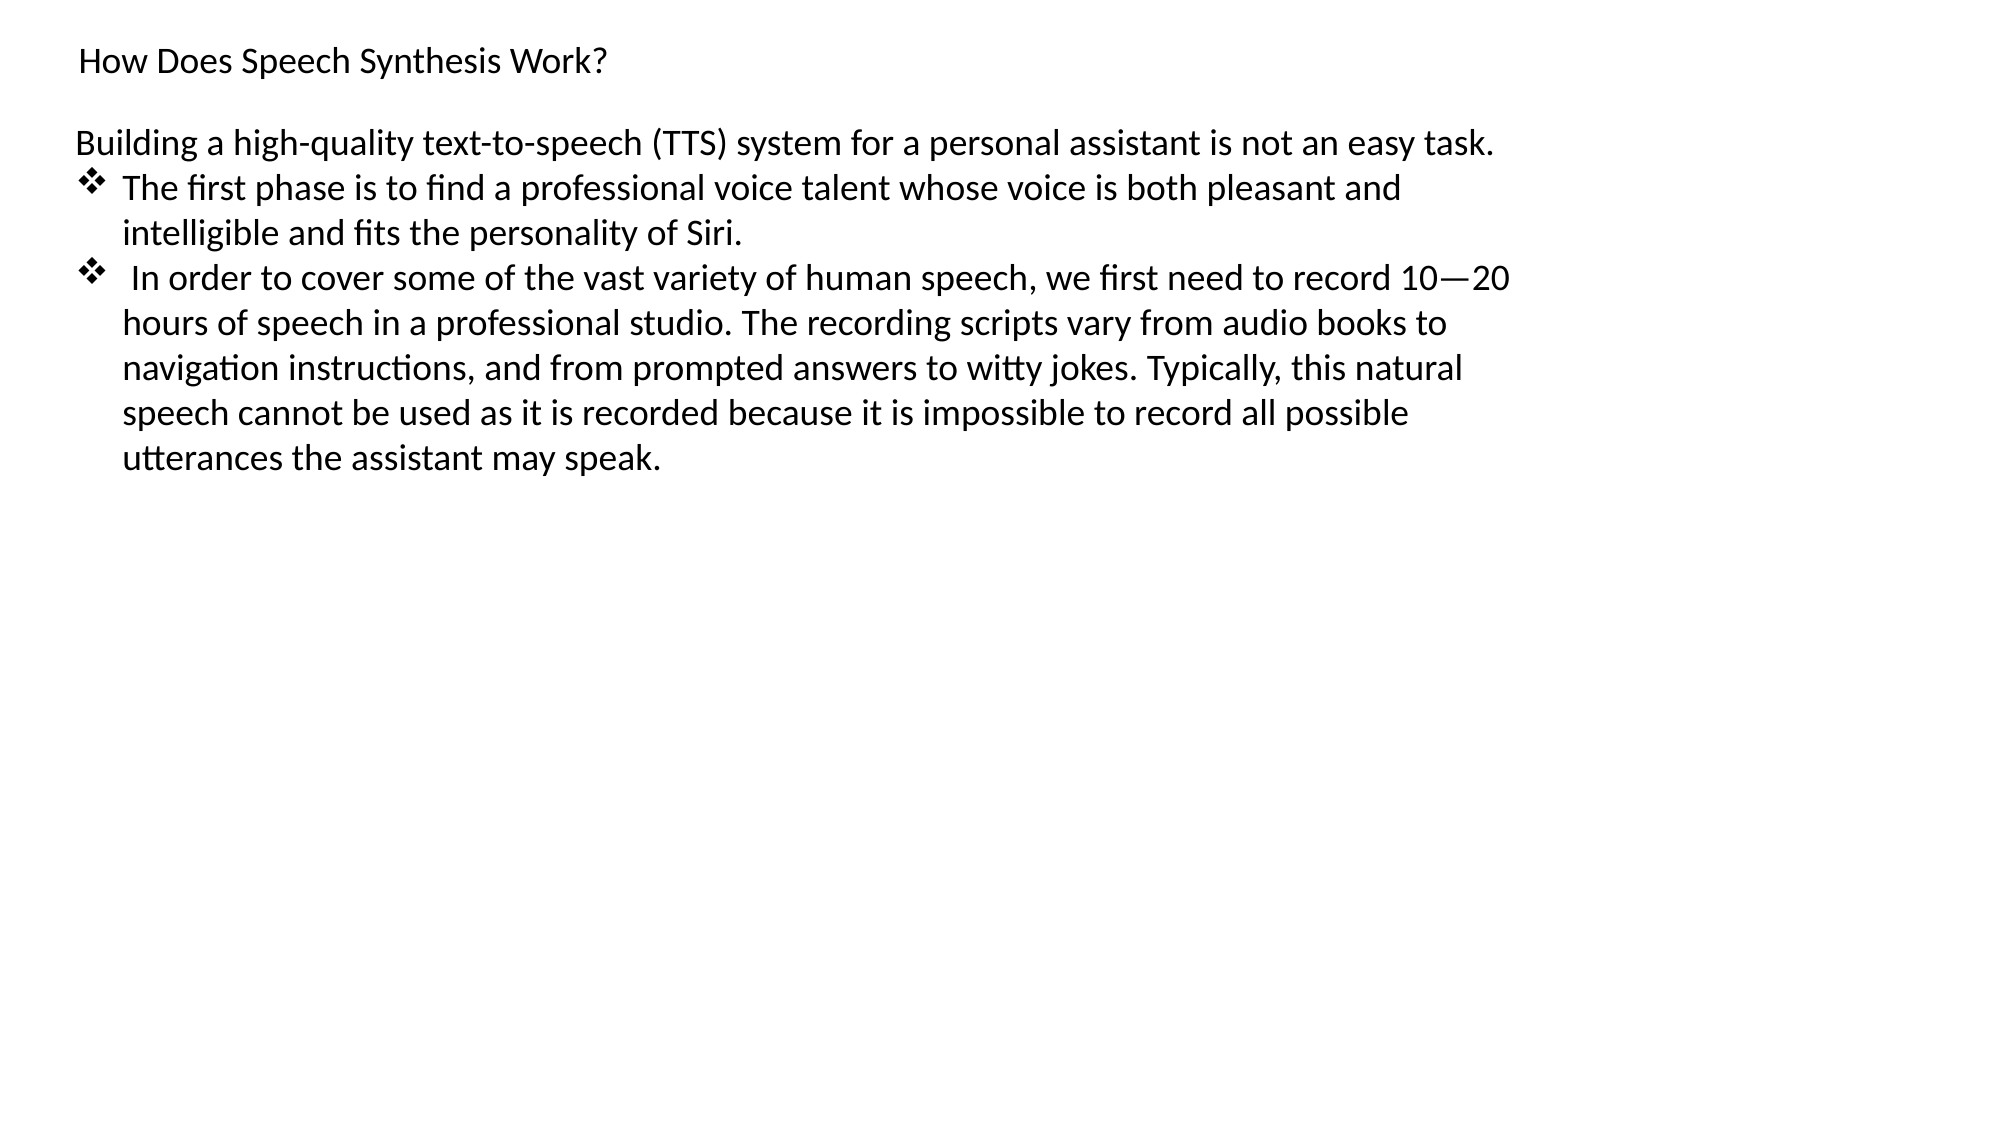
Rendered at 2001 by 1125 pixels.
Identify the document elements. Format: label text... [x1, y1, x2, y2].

text_box How Does Speech Synthesis Work? [63, 28, 625, 89]
text_box Building a high-quality text-to-speech (TTS) system for a personal assistant is not an easy task. The first phase is to find a professional voice talent whose voice is both pleasant and intelligible and fits the personality of Siri. In order to cover some of the vast variety of human speech, we first need to record 10—20 hours of speech in a professional studio. The recording scripts vary from audio books to navigation instructions, and from prompted answers to witty jokes. Typically, this natural speech cannot be used as it is recorded because it is impossible to record all possible utterances the assistant may speak. [60, 110, 1578, 486]
